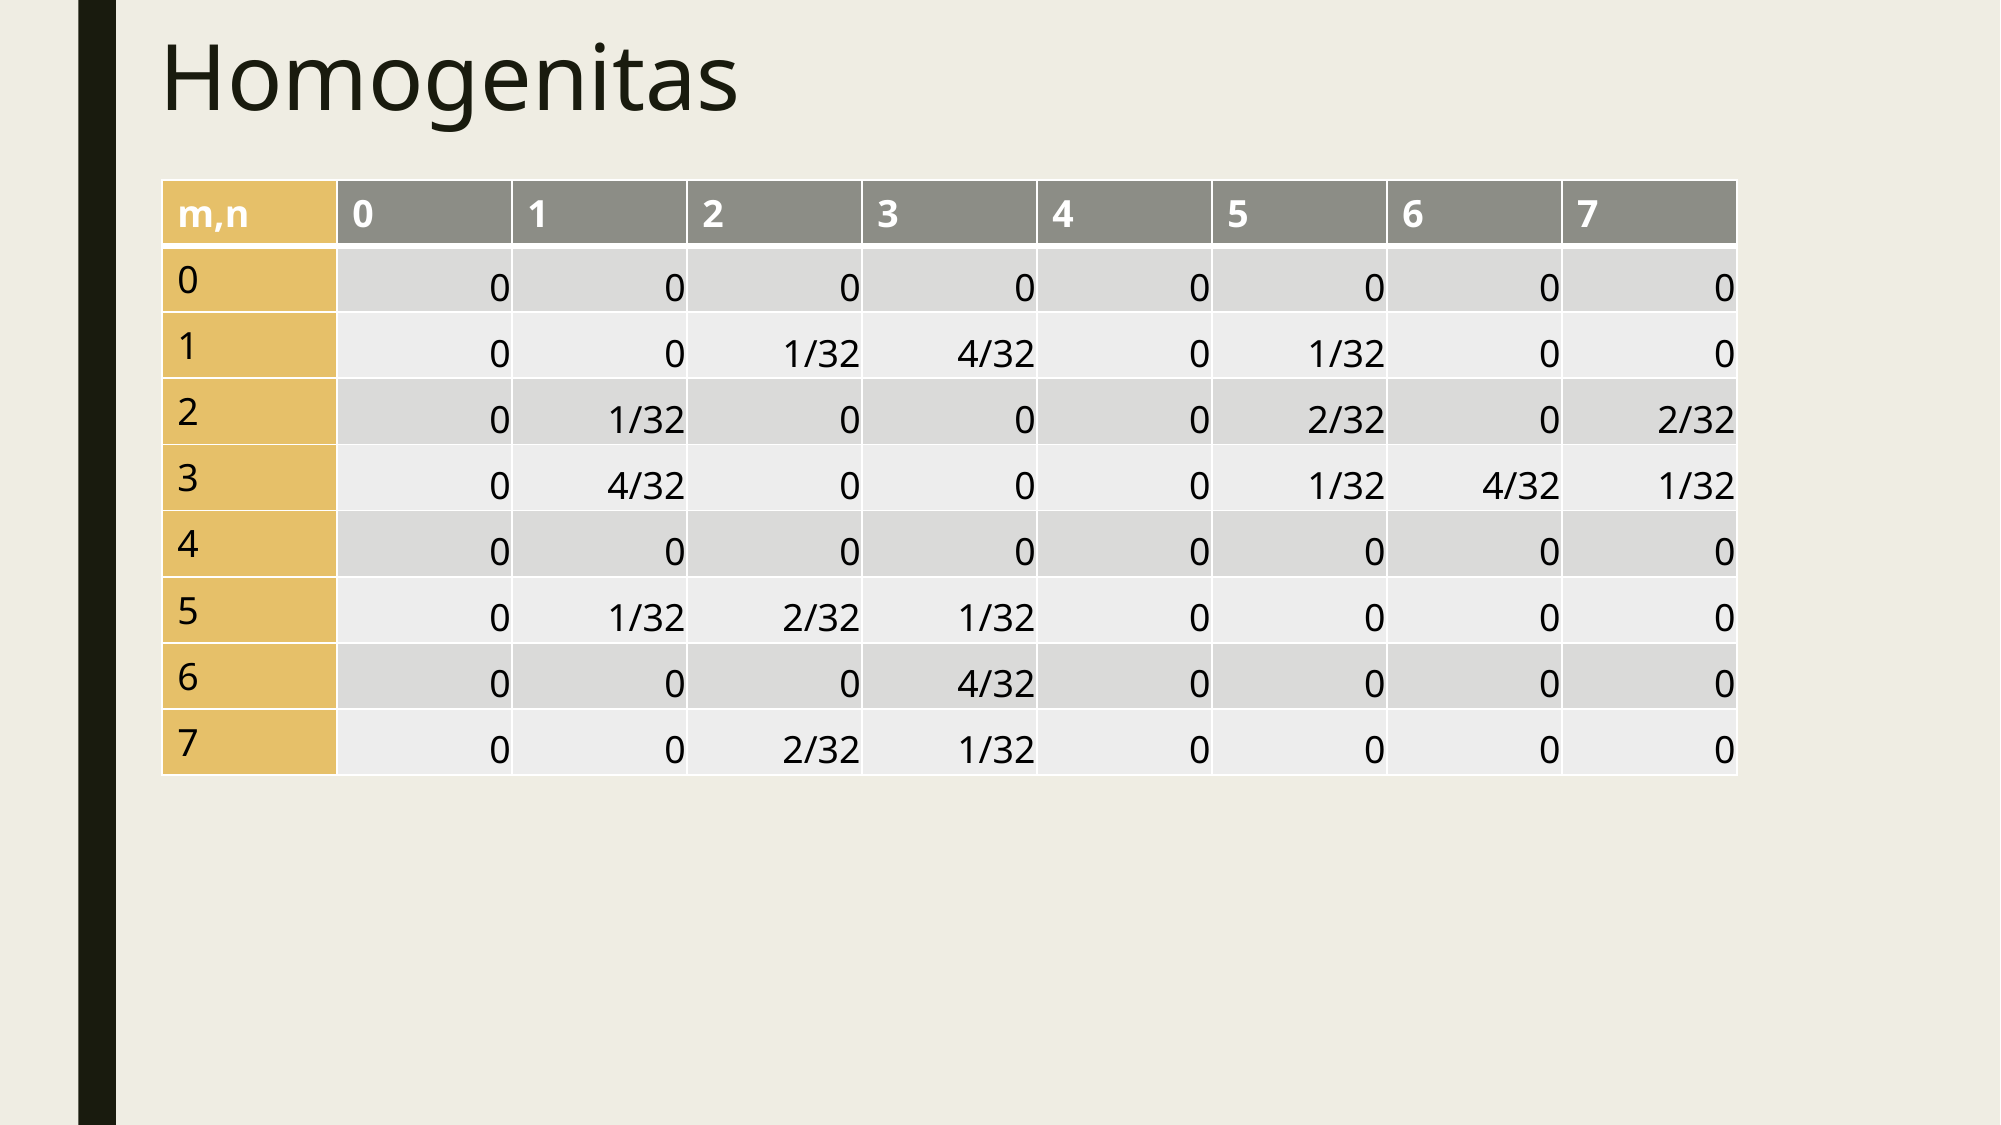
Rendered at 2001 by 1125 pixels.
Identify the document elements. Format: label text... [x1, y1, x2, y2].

table_cell 0 [688, 644, 861, 708]
table_cell 0 [1038, 445, 1211, 510]
table_cell 0 [338, 710, 511, 774]
table_header 1 [513, 181, 686, 243]
table_cell 0 [338, 511, 511, 576]
table_cell 1/32 [513, 578, 686, 642]
table_cell 0 [1388, 313, 1561, 377]
table_cell 0 [1213, 249, 1386, 311]
table_cell 0 [513, 313, 686, 377]
table_cell 0 [1038, 313, 1211, 377]
table_cell 0 [1388, 710, 1561, 774]
table_cell 0 [863, 445, 1036, 510]
table_cell 0 [863, 249, 1036, 311]
table_cell 0 [688, 511, 861, 576]
table_cell 1 [163, 313, 336, 377]
table_header 2 [688, 181, 861, 243]
table_header 3 [863, 181, 1036, 243]
table_header m,n [163, 181, 336, 243]
table_cell 0 [863, 379, 1036, 444]
table_cell 3 [163, 445, 336, 510]
table_cell 0 [1563, 511, 1736, 576]
table_cell 0 [1563, 313, 1736, 377]
table_cell 0 [688, 249, 861, 311]
table_cell 2/32 [688, 578, 861, 642]
table_cell 0 [1213, 511, 1386, 576]
table_cell 0 [163, 249, 336, 311]
table_cell 6 [163, 644, 336, 708]
table_cell 4/32 [513, 445, 686, 510]
table_cell 0 [688, 379, 861, 444]
table_cell 0 [1038, 578, 1211, 642]
table_cell 4/32 [863, 644, 1036, 708]
table_cell 0 [513, 710, 686, 774]
table_cell 0 [338, 379, 511, 444]
table_cell 0 [1563, 644, 1736, 708]
table_cell 0 [338, 445, 511, 510]
table_cell 1/32 [1213, 445, 1386, 510]
table_cell 0 [1213, 644, 1386, 708]
table_header 6 [1388, 181, 1561, 243]
table_cell 0 [338, 249, 511, 311]
table_cell 1/32 [513, 379, 686, 444]
table_cell 0 [1388, 379, 1561, 444]
table_cell 0 [1038, 710, 1211, 774]
table_cell 0 [338, 313, 511, 377]
table_cell 0 [1563, 578, 1736, 642]
table_cell 0 [1038, 249, 1211, 311]
table_cell 0 [513, 644, 686, 708]
table_header 5 [1213, 181, 1386, 243]
table_cell 4 [163, 511, 336, 576]
table_cell 1/32 [1213, 313, 1386, 377]
table_cell 0 [1038, 644, 1211, 708]
table_cell 5 [163, 578, 336, 642]
table_cell 0 [1563, 710, 1736, 774]
table_header 7 [1563, 181, 1736, 243]
table_cell 4/32 [863, 313, 1036, 377]
table_cell 4/32 [1388, 445, 1561, 510]
table_cell 0 [338, 644, 511, 708]
table_cell 2/32 [1213, 379, 1386, 444]
table_header 0 [338, 181, 511, 243]
table_cell 1/32 [863, 710, 1036, 774]
table_cell 0 [338, 578, 511, 642]
table_cell 0 [1038, 511, 1211, 576]
table_cell 7 [163, 710, 336, 774]
table_cell 0 [1388, 249, 1561, 311]
table_cell 0 [1213, 710, 1386, 774]
table_cell 0 [1038, 379, 1211, 444]
table_header 4 [1038, 181, 1211, 243]
table_cell 0 [1388, 644, 1561, 708]
table_cell 2/32 [688, 710, 861, 774]
table_cell 0 [688, 445, 861, 510]
table_cell 0 [513, 511, 686, 576]
table_cell 0 [1388, 578, 1561, 642]
table_cell 2 [163, 379, 336, 444]
table_cell 2/32 [1563, 379, 1736, 444]
table_cell 0 [863, 511, 1036, 576]
table_cell 1/32 [1563, 445, 1736, 510]
table_cell 0 [1213, 578, 1386, 642]
table_cell 1/32 [688, 313, 861, 377]
table_cell 0 [513, 249, 686, 311]
table_cell 0 [1563, 249, 1736, 311]
table_cell 0 [1388, 511, 1561, 576]
table_cell 1/32 [863, 578, 1036, 642]
